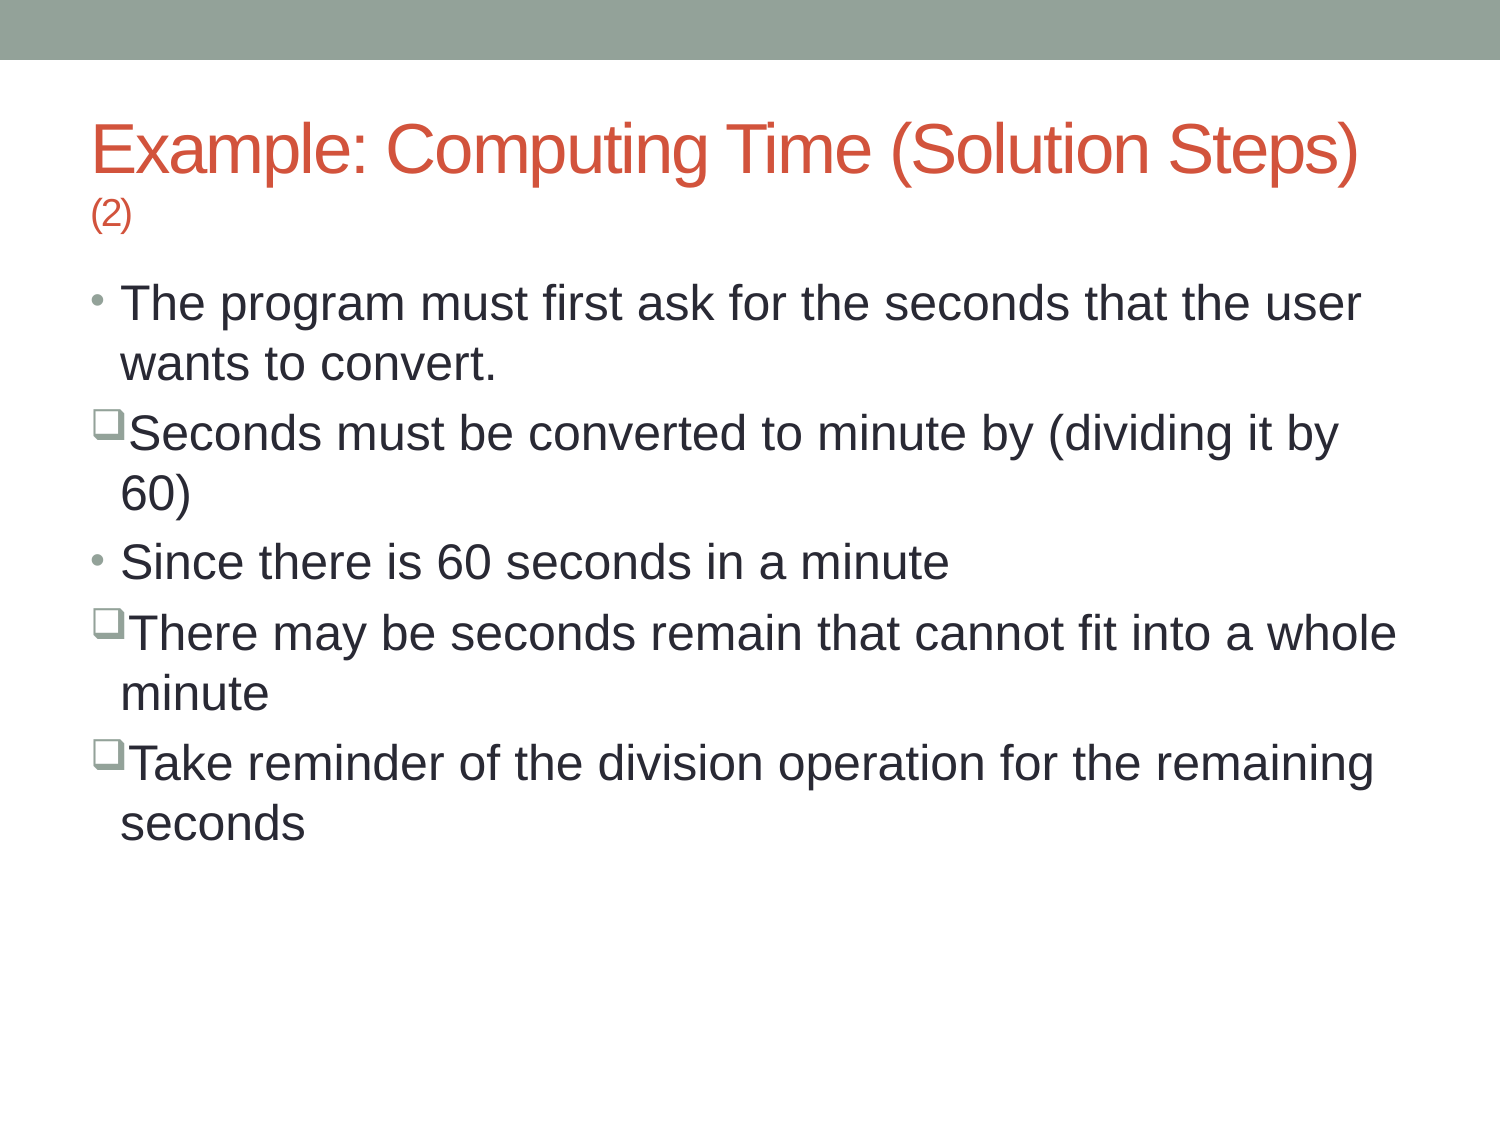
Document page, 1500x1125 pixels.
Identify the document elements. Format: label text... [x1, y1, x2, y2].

list The program must first ask for the seconds that the user wants to convert. Seconds must be converted to minute by (dividing it by 60) Since there is 60 seconds in a minute There may be seconds remain that cannot fit into a whole minute Take reminder of the division operation for the remaining seconds [75, 262, 1425, 1063]
title Example: Computing Time (Solution Steps) (2) [75, 87, 1425, 250]
